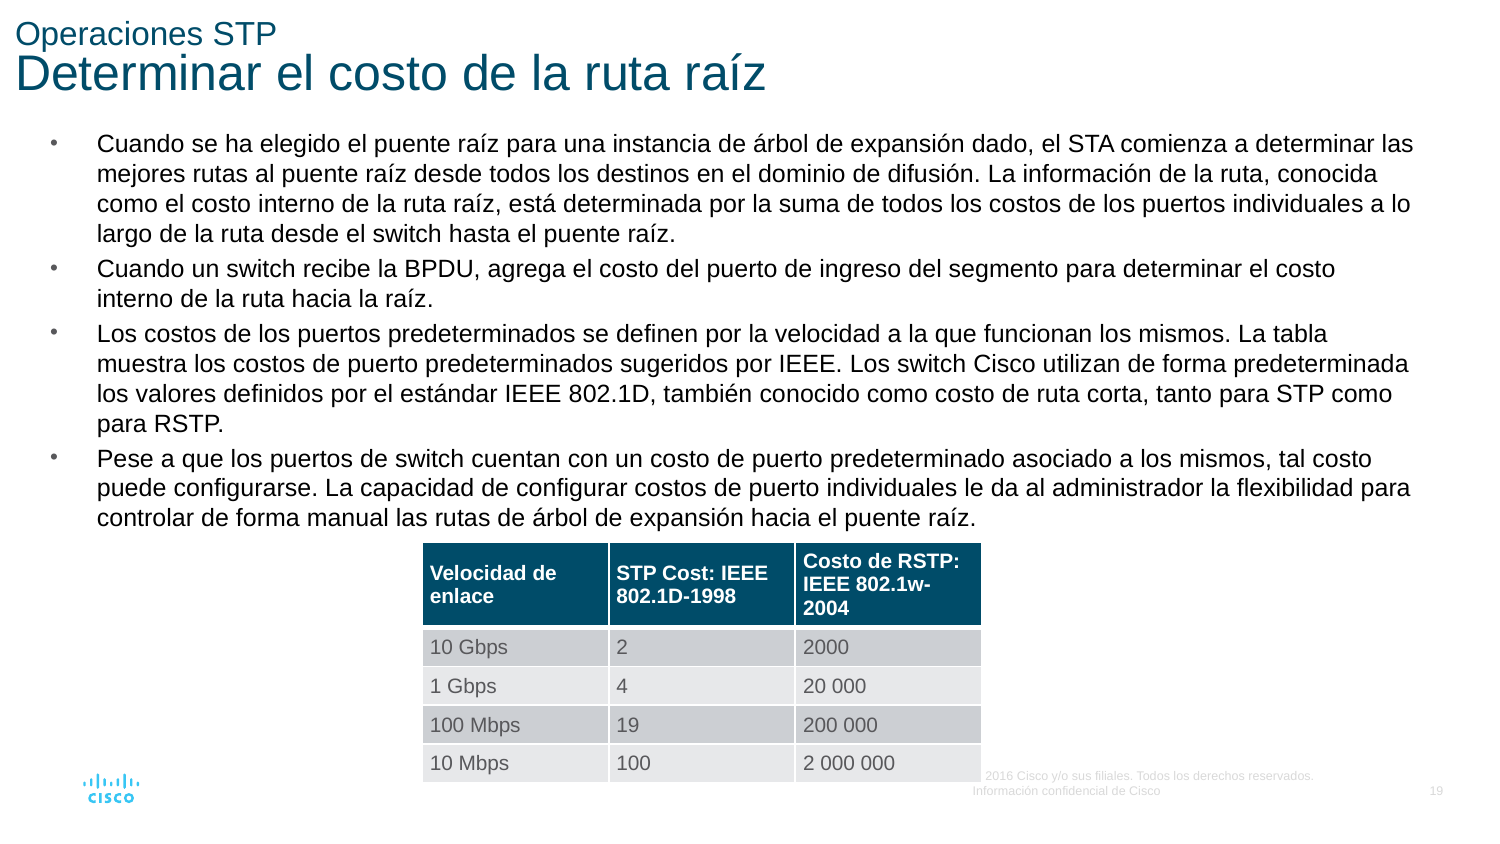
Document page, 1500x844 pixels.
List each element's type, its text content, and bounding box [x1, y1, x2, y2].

table_cell 100 Mbps [423, 706, 608, 743]
table_cell 4 [610, 667, 794, 704]
table_cell 2 [610, 630, 794, 666]
table_cell 10 Gbps [423, 630, 608, 666]
table_cell 200 000 [796, 706, 981, 743]
table_cell 100 [610, 745, 794, 782]
table_cell 2 000 000 [796, 745, 981, 782]
list Cuando se ha elegido el puente raíz para una instancia de árbol de expansión dado, el STA comienza a determinar las mejores rutas al puente raíz desde todos los destinos en el dominio de difusión. La información de la ruta, conocida como el costo interno de la ruta raíz, está determinada por la suma de todos los costos de los puertos individuales a lo largo de la ruta desde el switch hasta el puente raíz. Cuando un switch recibe la BPDU, agrega el costo del puerto de ingreso del segmento para determinar el costo interno de la ruta hacia la raíz. Los costos de los puertos predeterminados se definen por la velocidad a la que funcionan los mismos. La tabla muestra los costos de puerto predeterminados sugeridos por IEEE. Los switch Cisco utilizan de forma predeterminada los valores definidos por el estándar IEEE 802.1D, también conocido como costo de ruta corta, tanto para STP como para RSTP. Pese a que los puertos de switch cuentan con un costo de puerto predeterminado asociado a los mismos, tal costo puede configurarse. La capacidad de configurar costos de puerto individuales le da al administrador la flexibilidad para controlar de forma manual las rutas de árbol de expansión hacia el puente raíz. [34, 120, 1437, 456]
title Operaciones STP Determinar el costo de la ruta raíz [0, 0, 1369, 121]
table_header Velocidad de enlace [423, 543, 608, 625]
table_cell 19 [610, 706, 794, 743]
table_cell 20 000 [796, 667, 981, 704]
table_cell 2000 [796, 630, 981, 666]
table_header STP Cost: IEEE 802.1D-1998 [610, 543, 794, 625]
table_cell 1 Gbps [423, 667, 608, 704]
table_cell 10 Mbps [423, 745, 608, 782]
table_header Costo de RSTP: IEEE 802.1w-2004 [796, 543, 981, 625]
